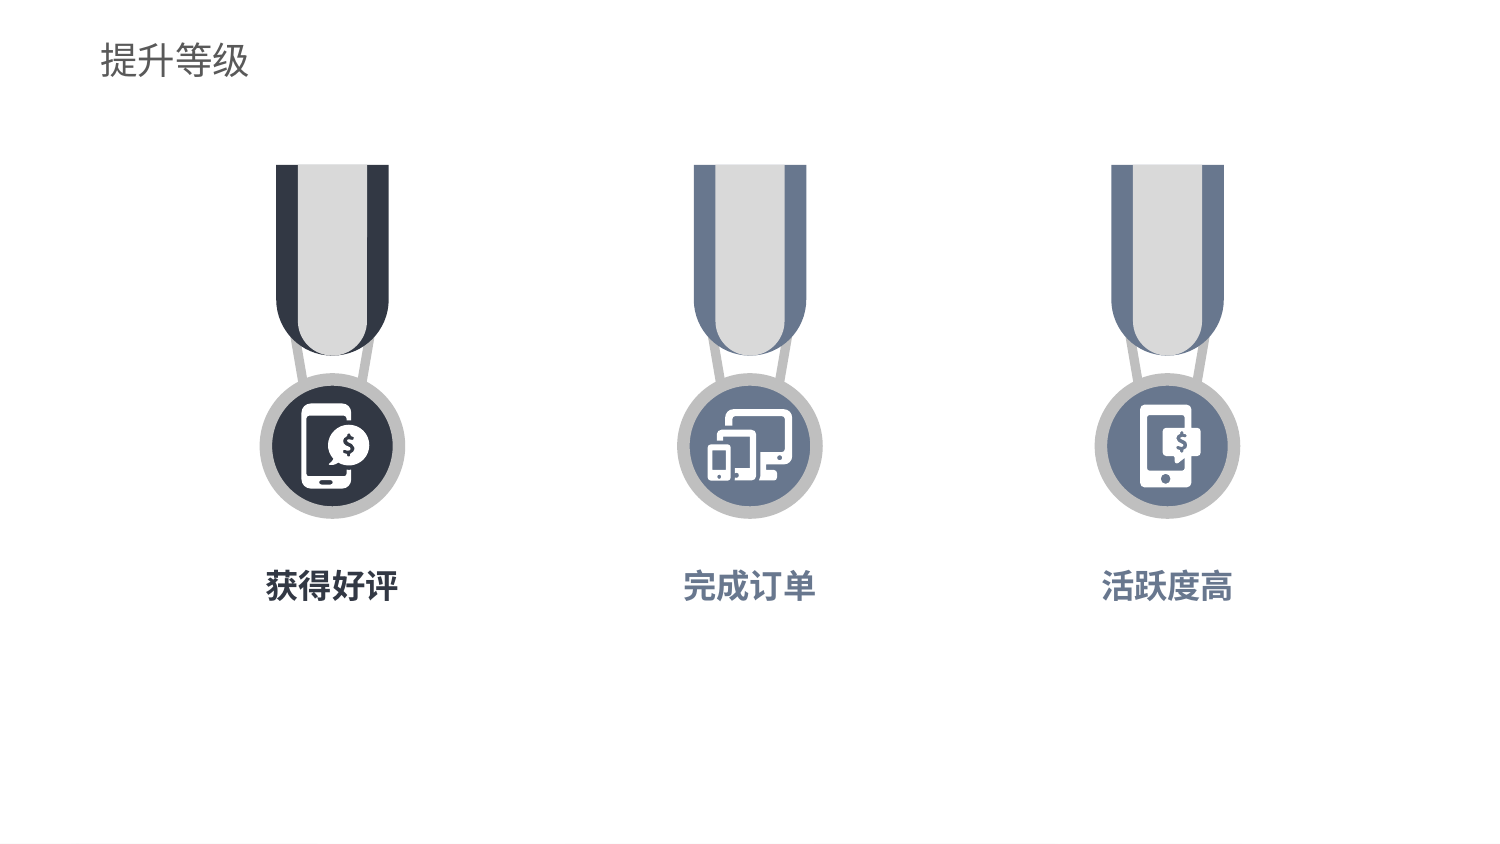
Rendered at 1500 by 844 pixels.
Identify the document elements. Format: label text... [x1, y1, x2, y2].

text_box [625, 164, 875, 680]
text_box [1042, 164, 1292, 680]
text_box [207, 164, 457, 680]
text_box 提升等级 [100, 28, 450, 91]
